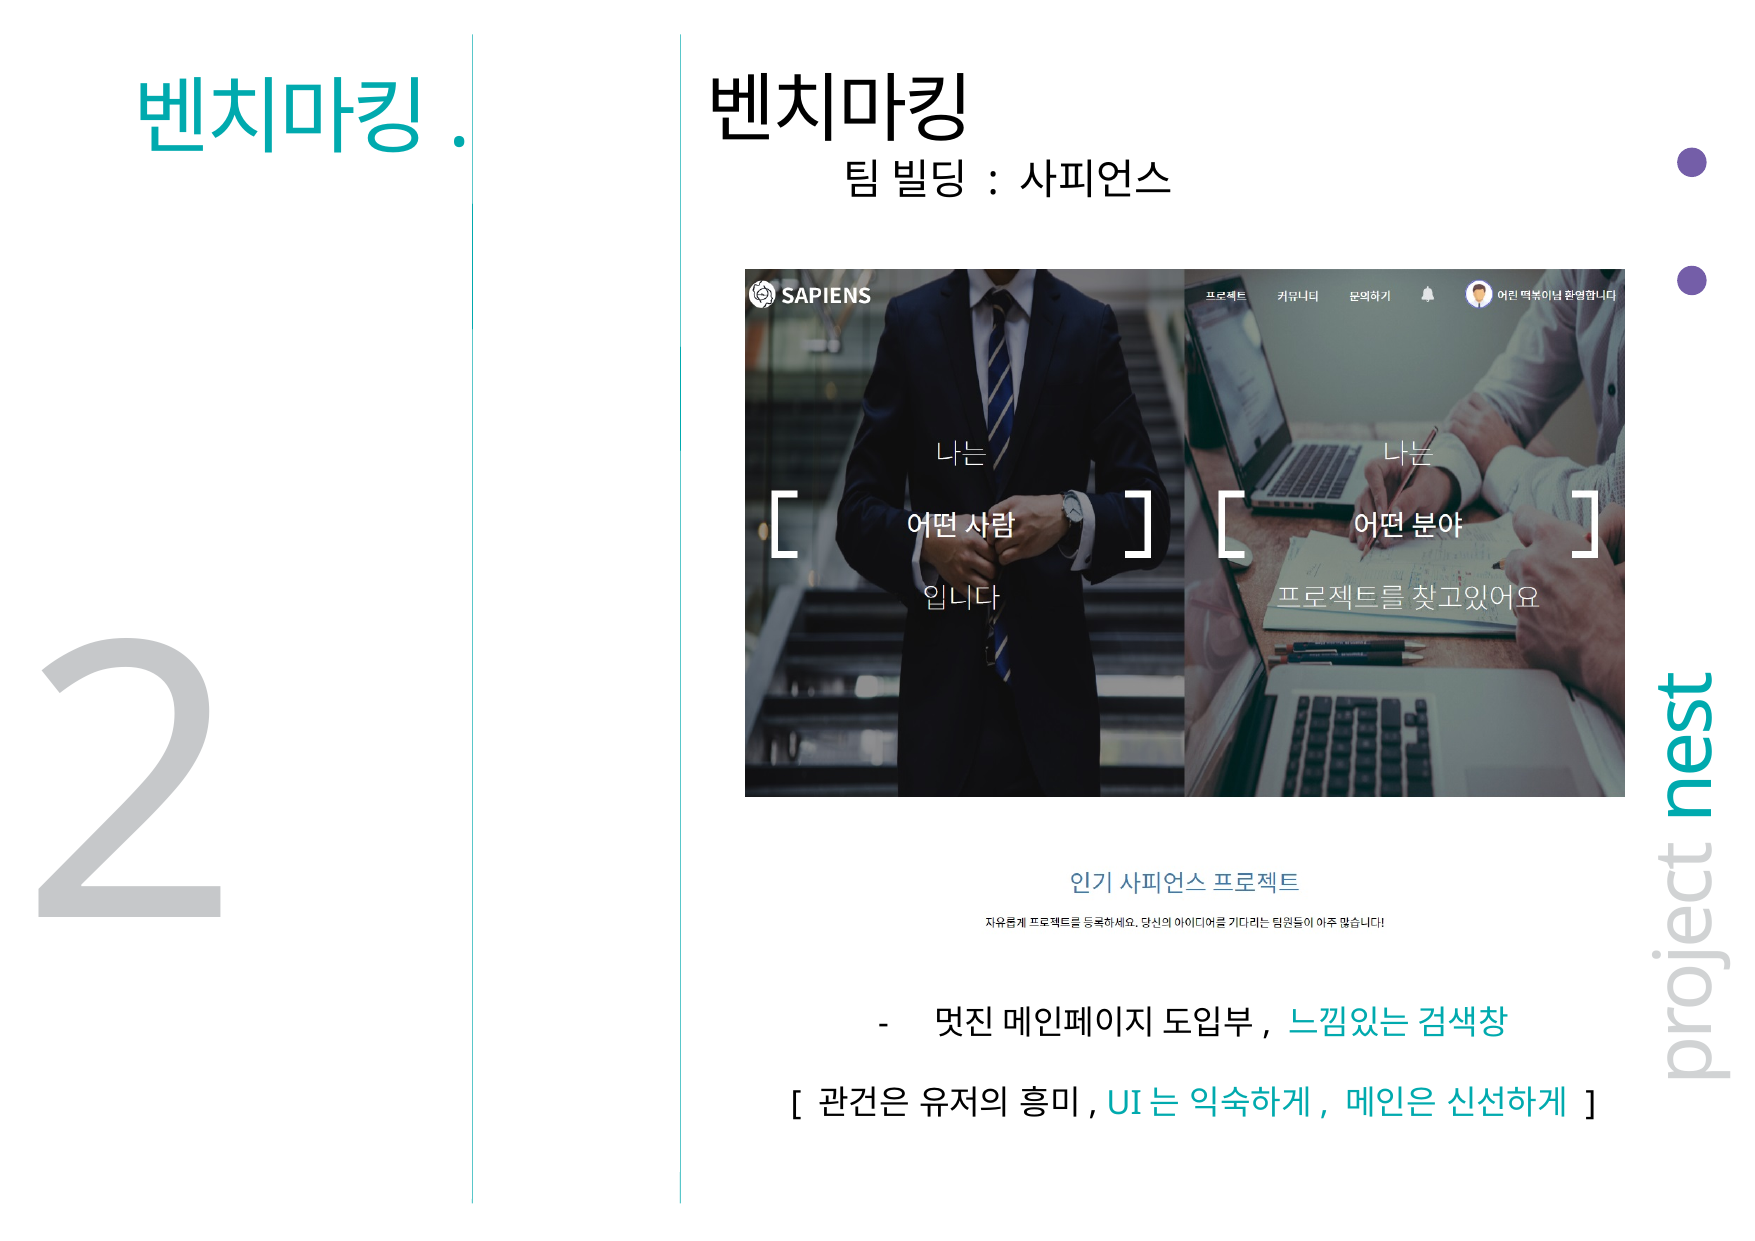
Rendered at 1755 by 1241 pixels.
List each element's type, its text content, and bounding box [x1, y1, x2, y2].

list 2 [20, 609, 757, 1005]
list project nest [1648, 654, 1755, 1086]
text_box 멋진 메인페이지 도입부, 느낌있는 검색창 [ 관건은 유저의 흥미, UI는 익숙하게, 메인은 신선하게 ] [775, 994, 1612, 1129]
picture [744, 269, 1625, 938]
text_box 팀 빌딩 : 사피언스 [828, 145, 1189, 211]
list 벤치마킹. [133, 67, 607, 481]
list 벤치마킹 [706, 67, 1313, 161]
